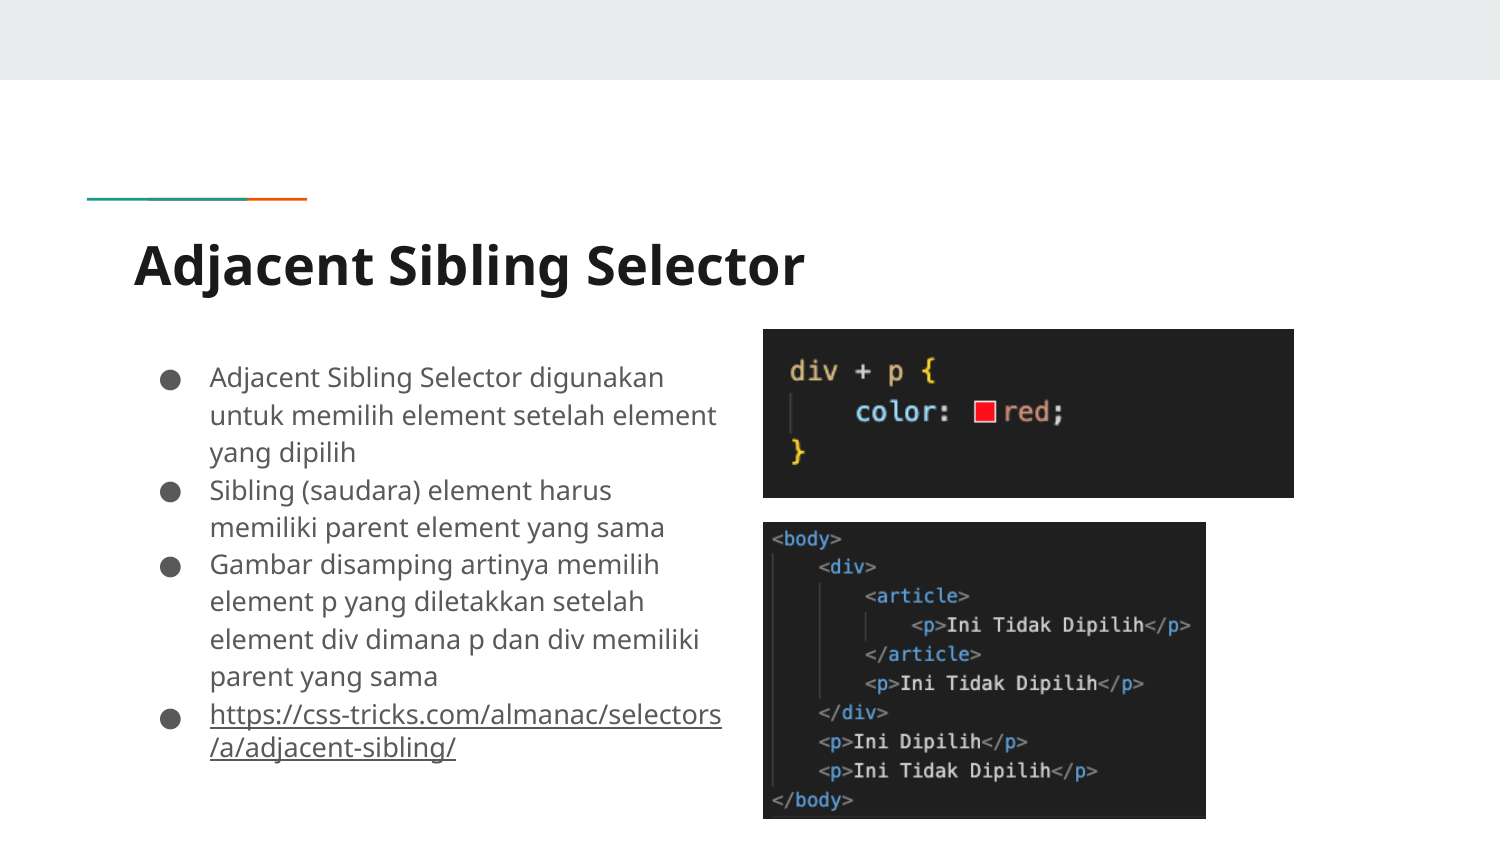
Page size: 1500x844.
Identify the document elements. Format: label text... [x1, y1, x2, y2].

picture [763, 328, 1294, 499]
title Adjacent Sibling Selector [119, 216, 1381, 305]
picture [763, 522, 1207, 819]
list Adjacent Sibling Selector digunakan untuk memilih element setelah element yang dipilih Sibling (saudara) element harus memiliki parent element yang sama Gambar disamping artinya memilih element p yang diletakkan setelah element div dimana p dan div memiliki parent yang sama https://css-tricks.com/almanac/selectors/a/adjacent-sibling/ [119, 341, 739, 712]
